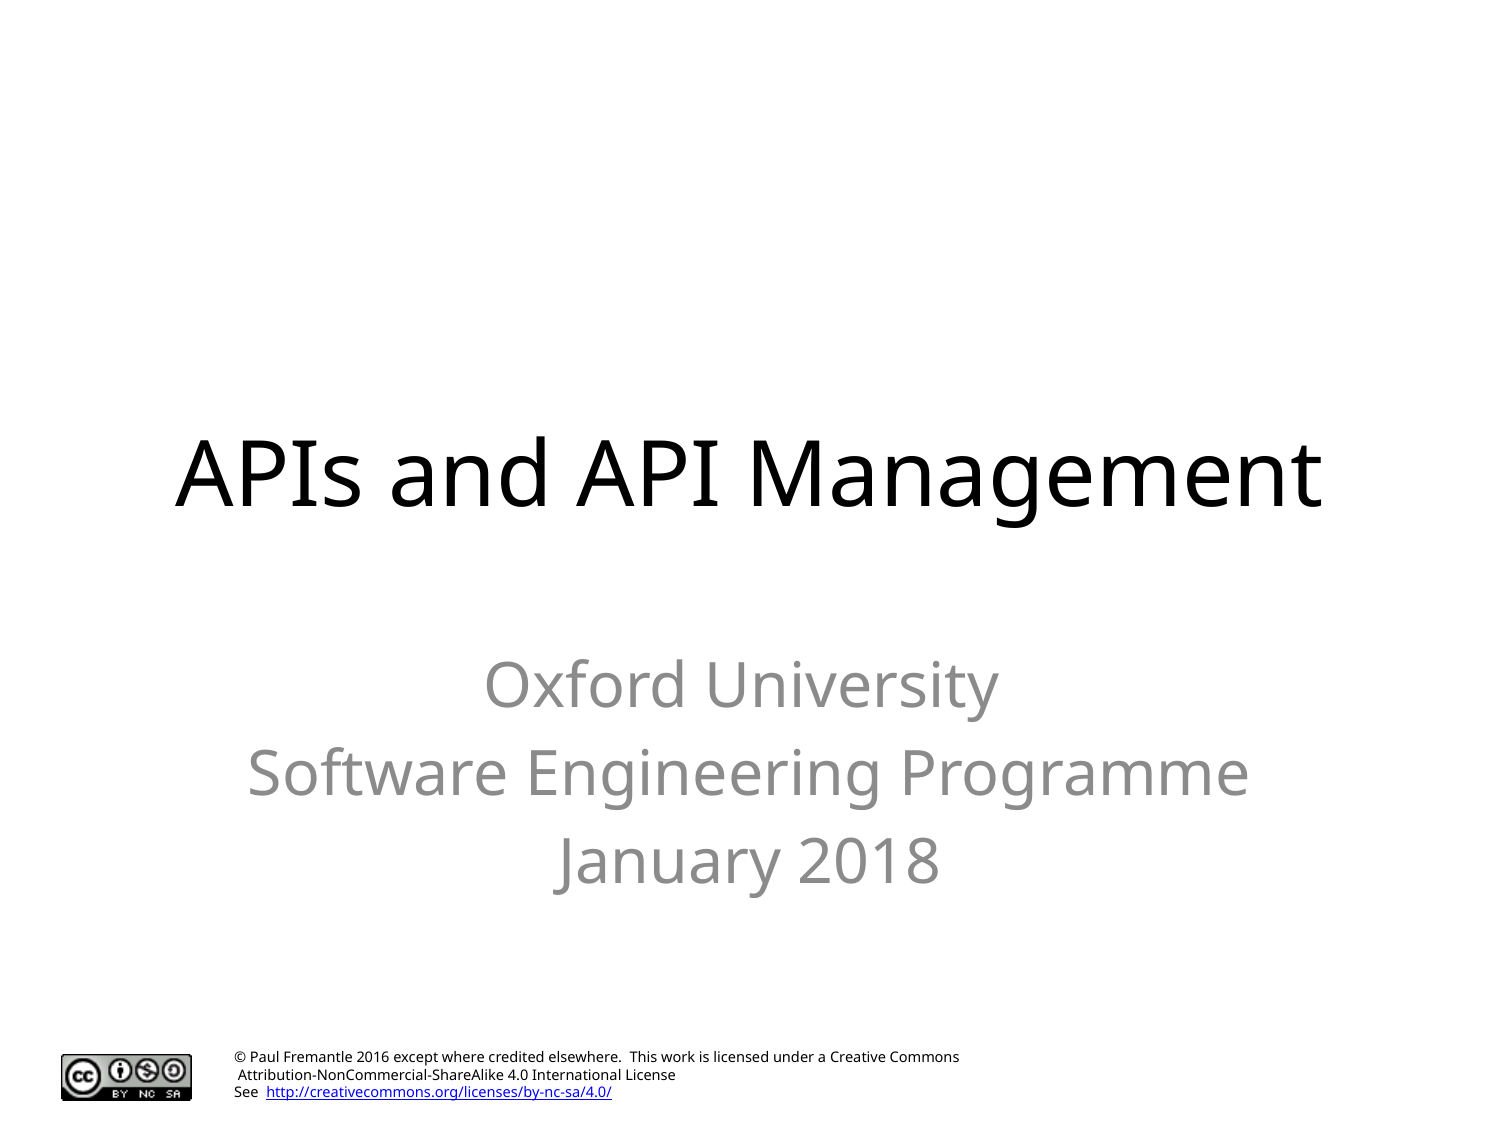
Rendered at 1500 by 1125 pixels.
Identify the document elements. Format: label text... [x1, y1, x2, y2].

title APIs and API Management [112, 349, 1388, 591]
subtitle Oxford University Software Engineering Programme January 2018 [225, 637, 1275, 925]
picture [61, 1054, 192, 1101]
